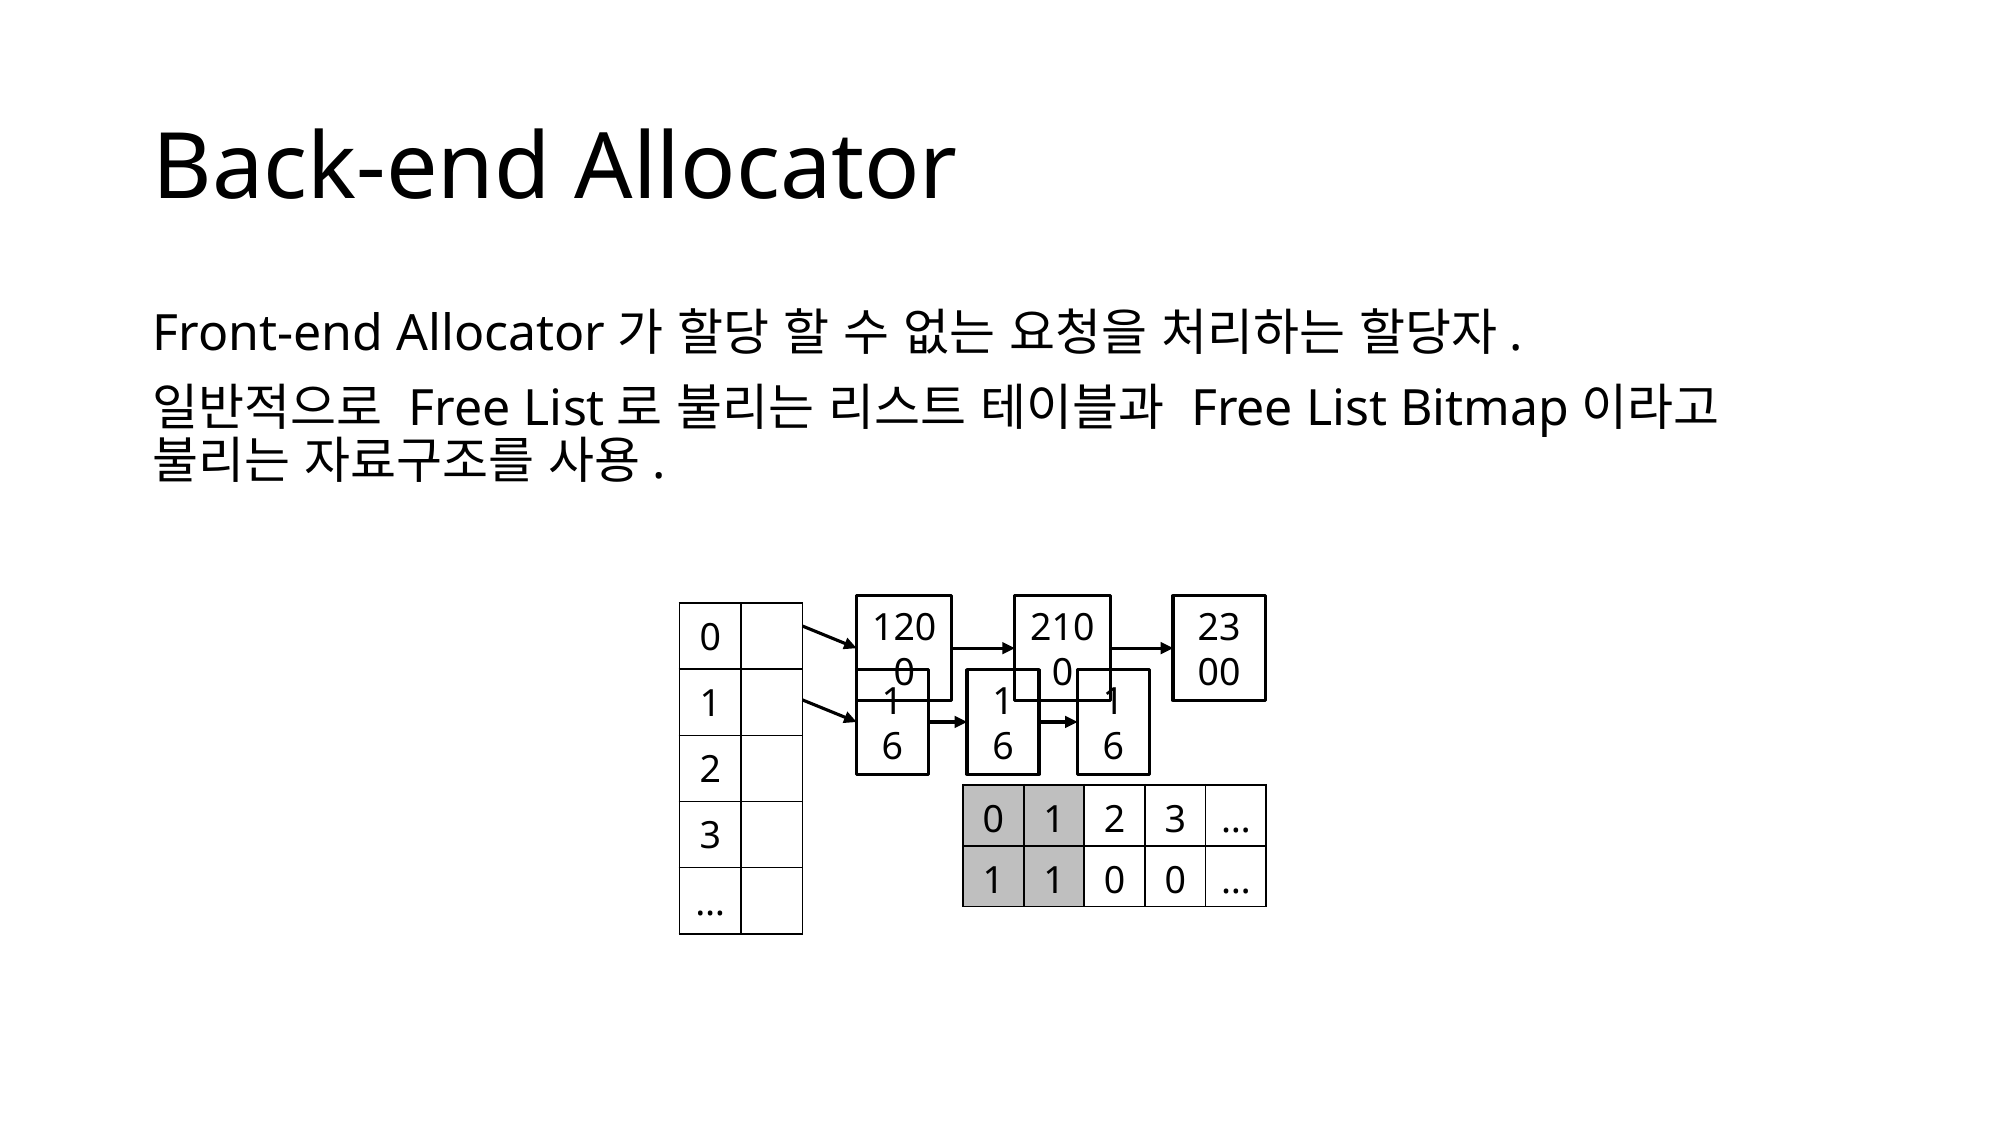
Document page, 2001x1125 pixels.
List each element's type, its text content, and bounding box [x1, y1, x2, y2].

table_header 0 [680, 604, 740, 668]
table_header … [1206, 786, 1265, 845]
table_cell … [1206, 847, 1265, 906]
text_box 2100 [1014, 595, 1111, 701]
table_cell [742, 802, 802, 867]
table_header [742, 604, 802, 668]
table_cell 3 [680, 802, 740, 867]
table_cell 1 [680, 670, 740, 735]
text_box 16 [1077, 669, 1150, 775]
table_cell [742, 868, 802, 933]
table_cell 0 [1085, 847, 1144, 906]
list Front-end Allocator가 할당 할 수 없는 요청을 처리하는 할당자. 일반적으로 Free List로 불리는 리스트 테이블과 Free List Bitmap이라고 불리는 자료구조를 사용. [137, 299, 1863, 1014]
table_header 2 [1085, 786, 1144, 845]
table_cell [742, 736, 802, 801]
text_box 16 [856, 701, 929, 775]
text_box 16 [967, 669, 1039, 775]
text_box 2300 [1172, 595, 1266, 701]
table_cell … [680, 868, 740, 933]
table_header 1 [1025, 786, 1083, 845]
table_cell 0 [1146, 847, 1205, 906]
table_header 3 [1146, 786, 1205, 845]
text_box 1200 [856, 595, 952, 701]
title Back-end Allocator [137, 59, 1863, 278]
table_cell 1 [1025, 847, 1083, 906]
table_cell 1 [964, 847, 1023, 906]
table_cell 2 [680, 736, 740, 801]
table_cell [742, 670, 802, 735]
table_header 0 [964, 786, 1023, 845]
